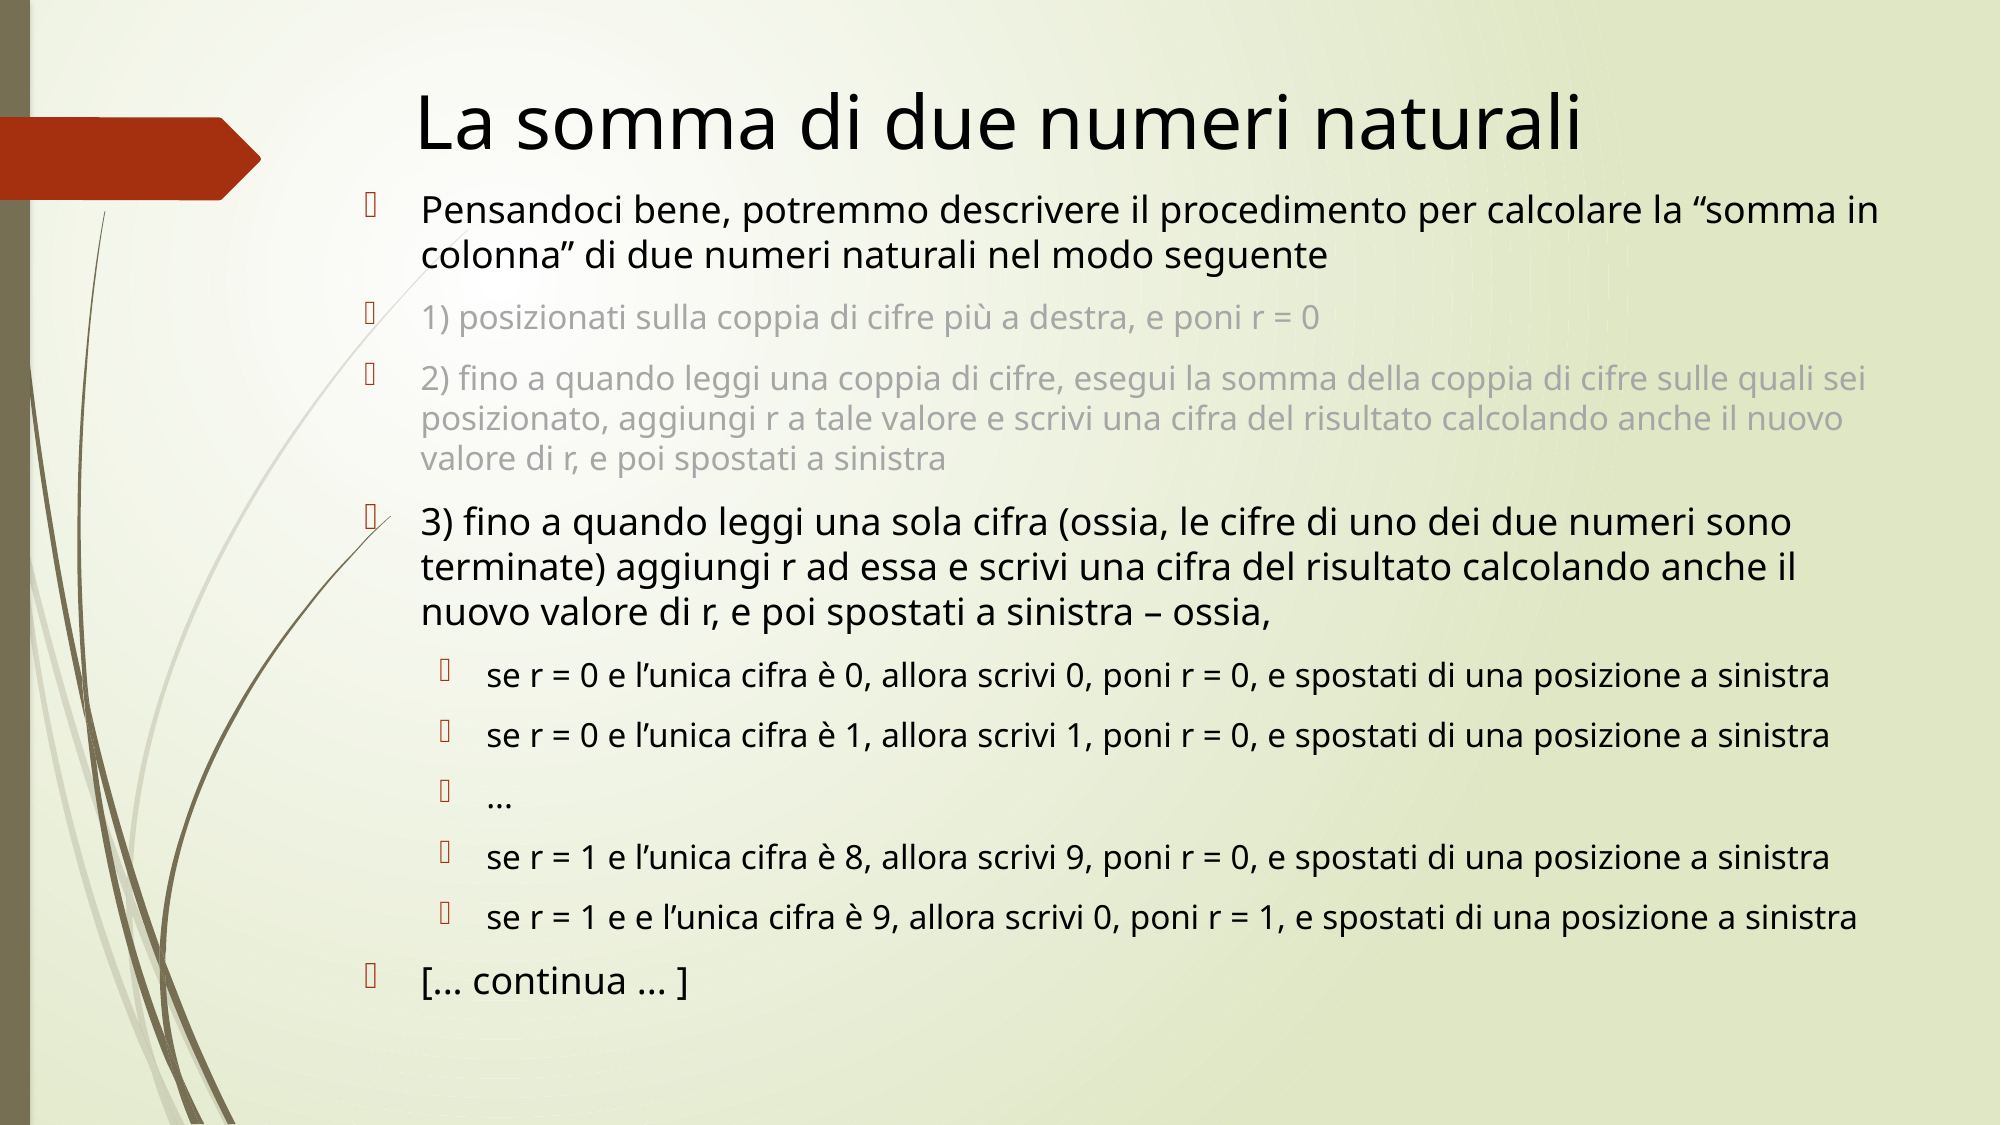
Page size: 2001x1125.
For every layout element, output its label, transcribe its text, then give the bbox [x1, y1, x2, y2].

list Pensandoci bene, potremmo descrivere il procedimento per calcolare la “somma in colonna” di due numeri naturali nel modo seguente 1) posizionati sulla coppia di cifre più a destra, e poni r = 0 2) fino a quando leggi una coppia di cifre, esegui la somma della coppia di cifre sulle quali sei posizionato, aggiungi r a tale valore e scrivi una cifra del risultato calcolando anche il nuovo valore di r, e poi spostati a sinistra 3) fino a quando leggi una sola cifra (ossia, le cifre di uno dei due numeri sono terminate) aggiungi r ad essa e scrivi una cifra del risultato calcolando anche il nuovo valore di r, e poi spostati a sinistra – ossia, se r = 0 e l’unica cifra è 0, allora scrivi 0, poni r = 0, e spostati di una posizione a sinistra se r = 0 e l’unica cifra è 1, allora scrivi 1, poni r = 0, e spostati di una posizione a sinistra ... se r = 1 e l’unica cifra è 8, allora scrivi 9, poni r = 0, e spostati di una posizione a sinistra se r = 1 e e l’unica cifra è 9, allora scrivi 0, poni r = 1, e spostati di una posizione a sinistra [... continua ... ] [349, 178, 1898, 1077]
title La somma di due numeri naturali [400, 66, 1862, 178]
